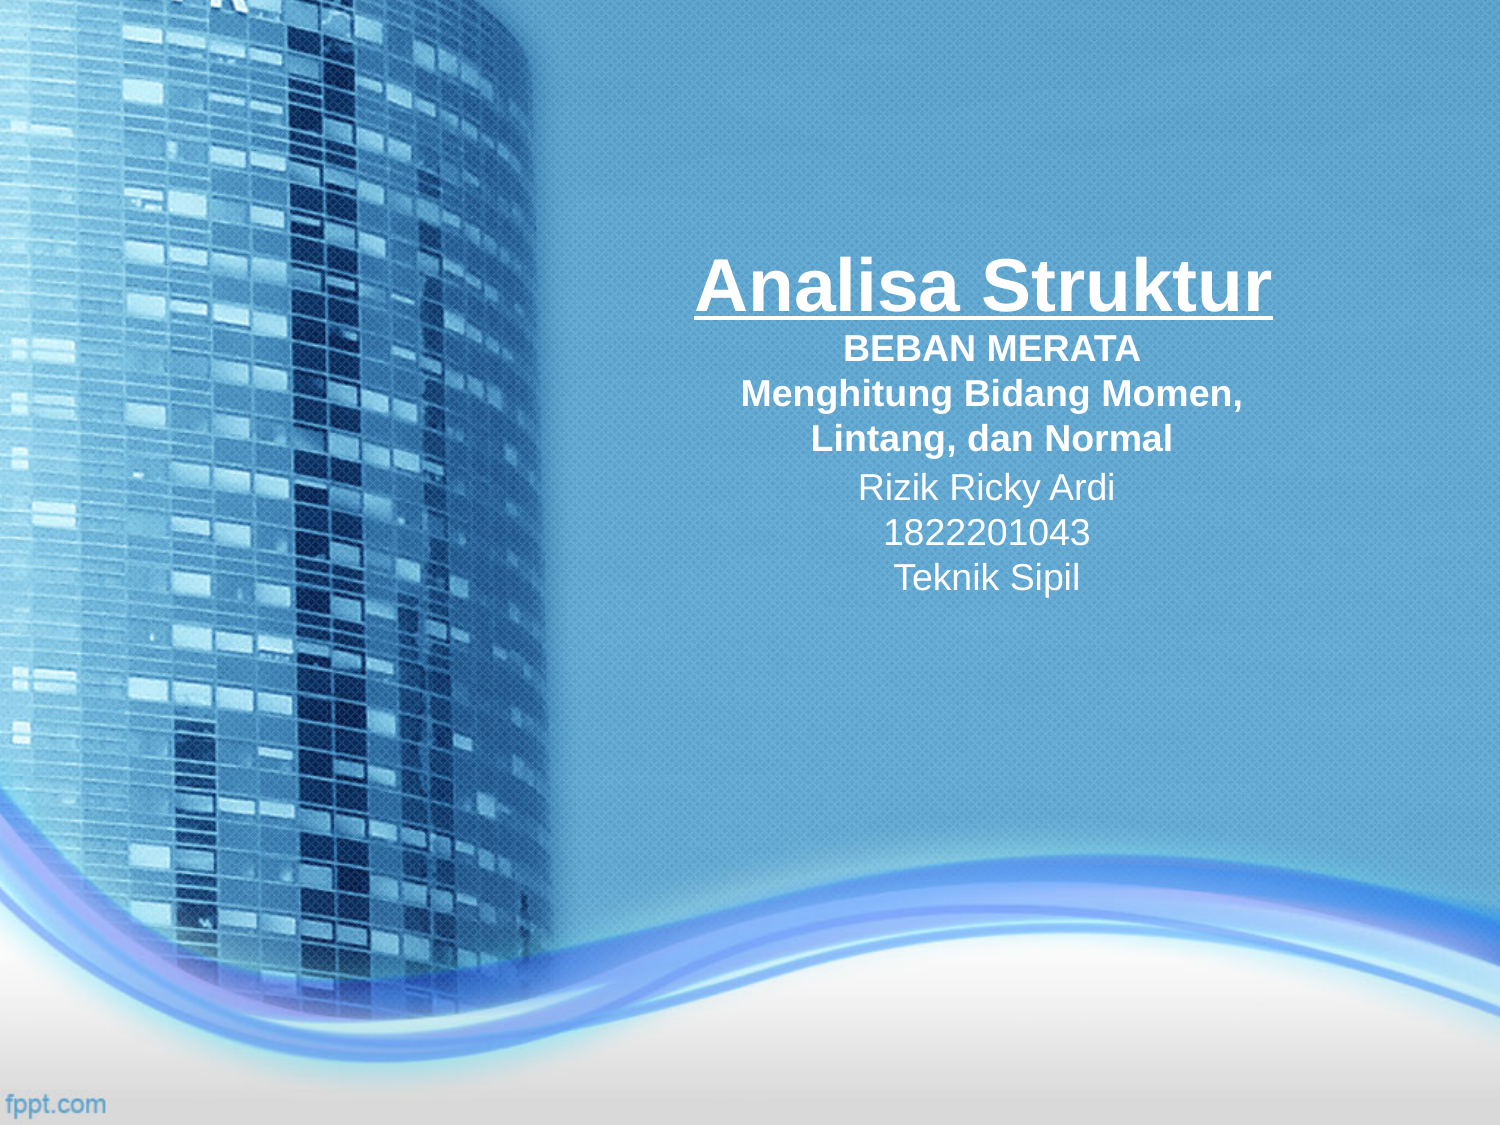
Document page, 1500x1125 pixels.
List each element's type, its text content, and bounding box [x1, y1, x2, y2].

subtitle Rizik Ricky Ardi 1822201043 Teknik Sipil [822, 455, 1152, 622]
text_box BEBAN MERATA Menghitung Bidang Momen, Lintang, dan Normal [655, 349, 1329, 433]
title Analisa Struktur [679, 236, 1406, 327]
picture [0, 0, 1500, 1125]
